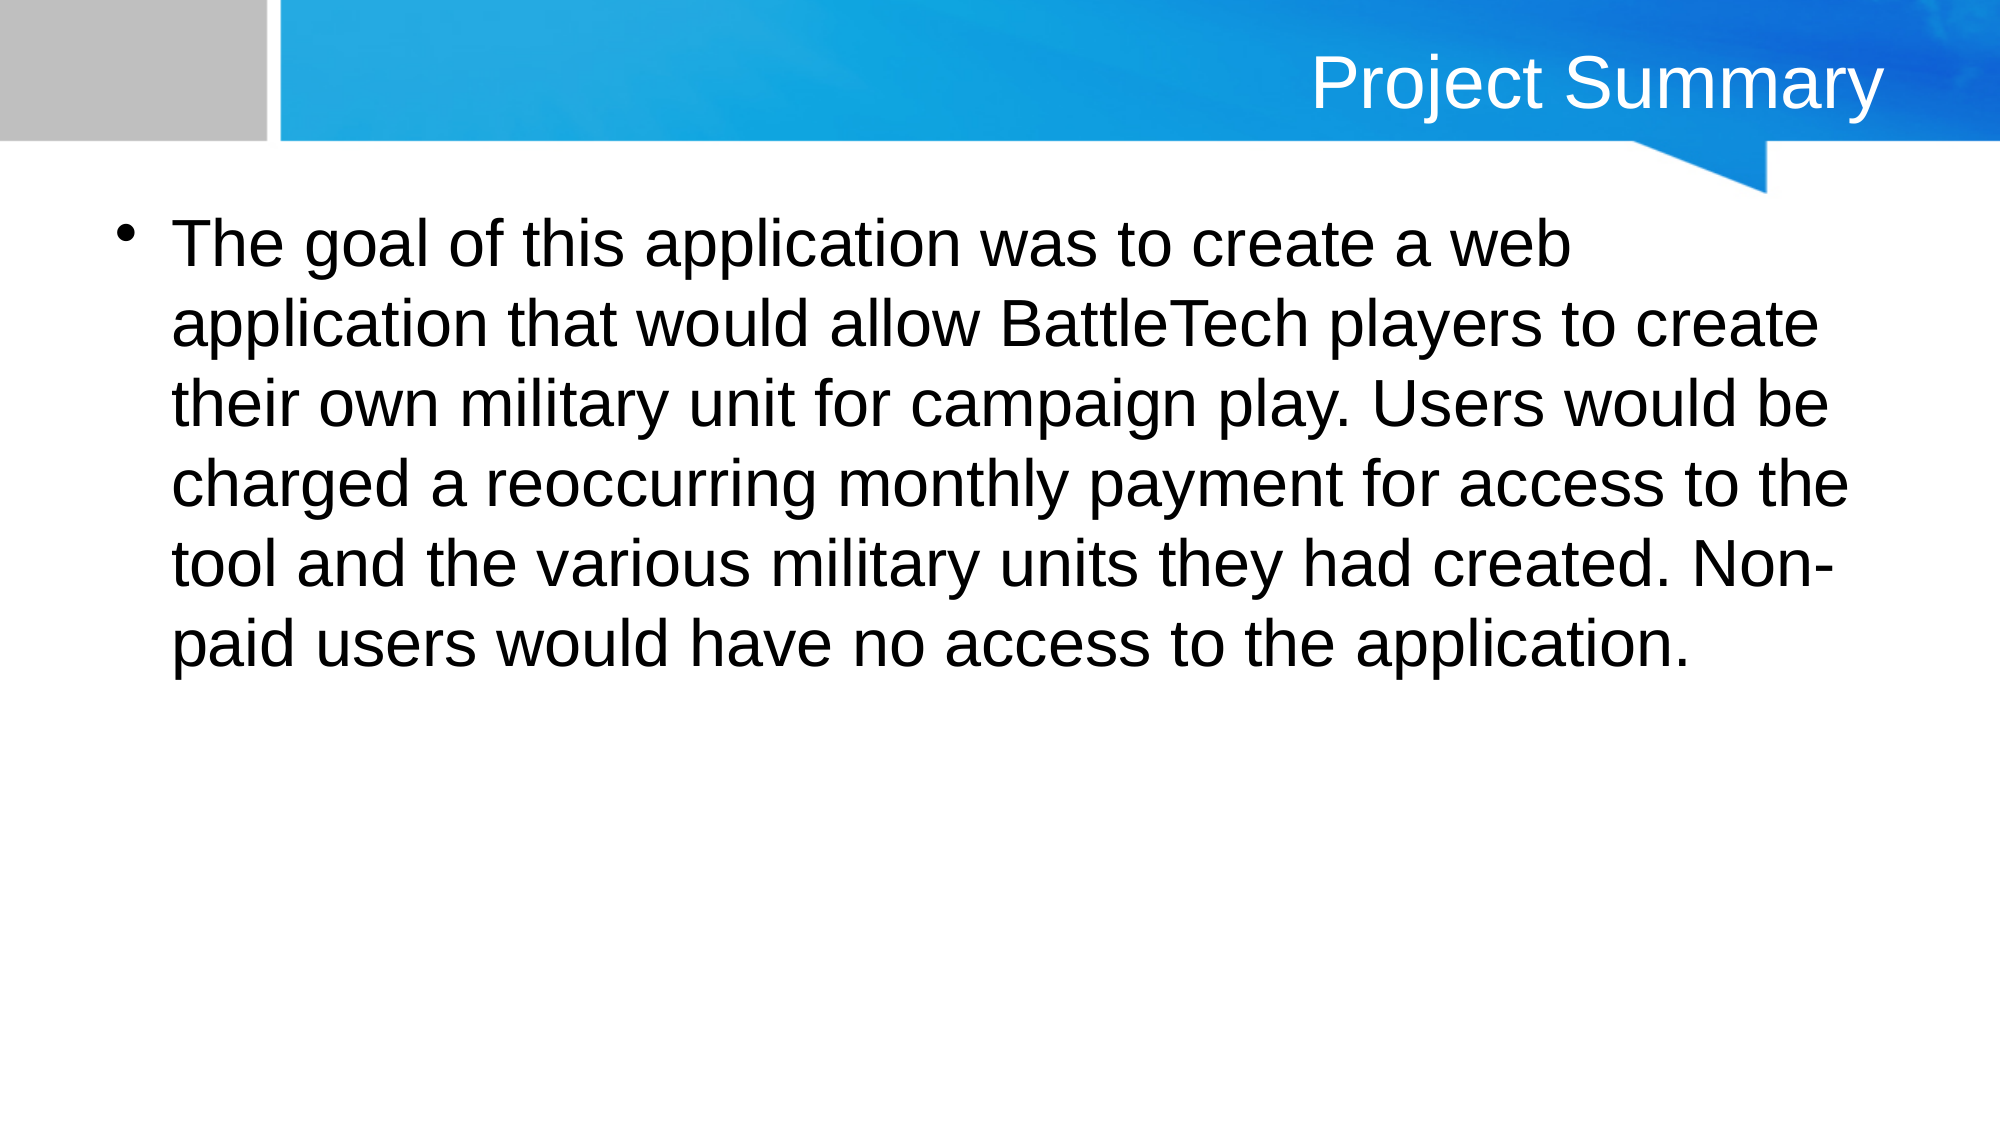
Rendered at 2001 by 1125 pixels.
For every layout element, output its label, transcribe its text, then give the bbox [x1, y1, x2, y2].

picture [0, 0, 2000, 1125]
list The goal of this application was to create a web application that would allow BattleTech players to create their own military unit for campaign play. Users would be charged a reoccurring monthly payment for access to the tool and the various military units they had created. Non-paid users would have no access to the application. [99, 192, 1901, 1006]
title Project Summary [99, 30, 1901, 127]
